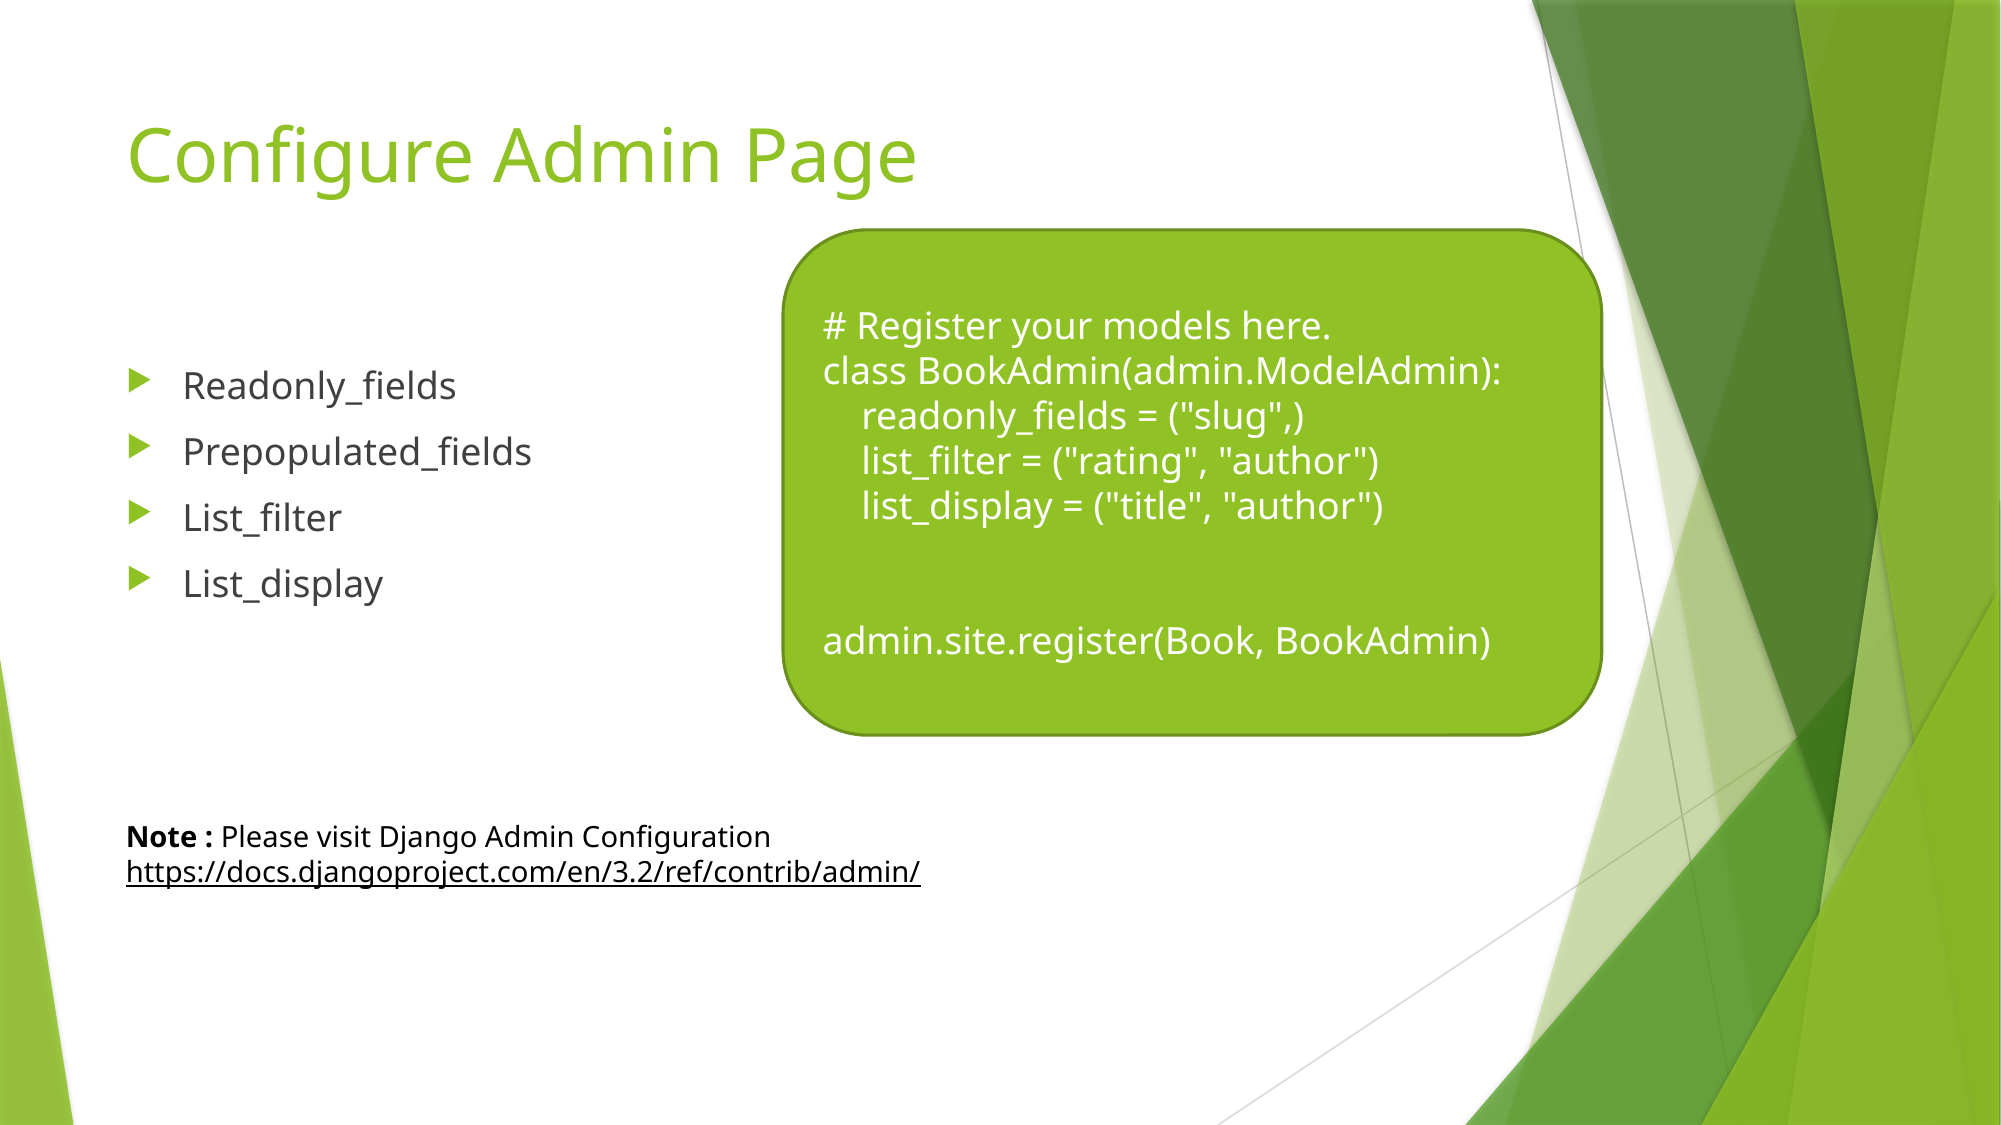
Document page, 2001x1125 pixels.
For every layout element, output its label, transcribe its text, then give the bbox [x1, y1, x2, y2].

text_box Note : Please visit Django Admin Configuration https://docs.djangoproject.com/en/3.2/ref/contrib/admin/ [111, 811, 1512, 901]
list Readonly_fields Prepopulated_fields List_filter List_display [111, 354, 1522, 774]
text_box # Register your models here. class BookAdmin(admin.ModelAdmin): readonly_fields = ("slug",) list_filter = ("rating", "author") list_display = ("title", "author") admin.site.register(Book, BookAdmin) [781, 228, 1604, 737]
title Configure Admin Page [111, 99, 1522, 317]
